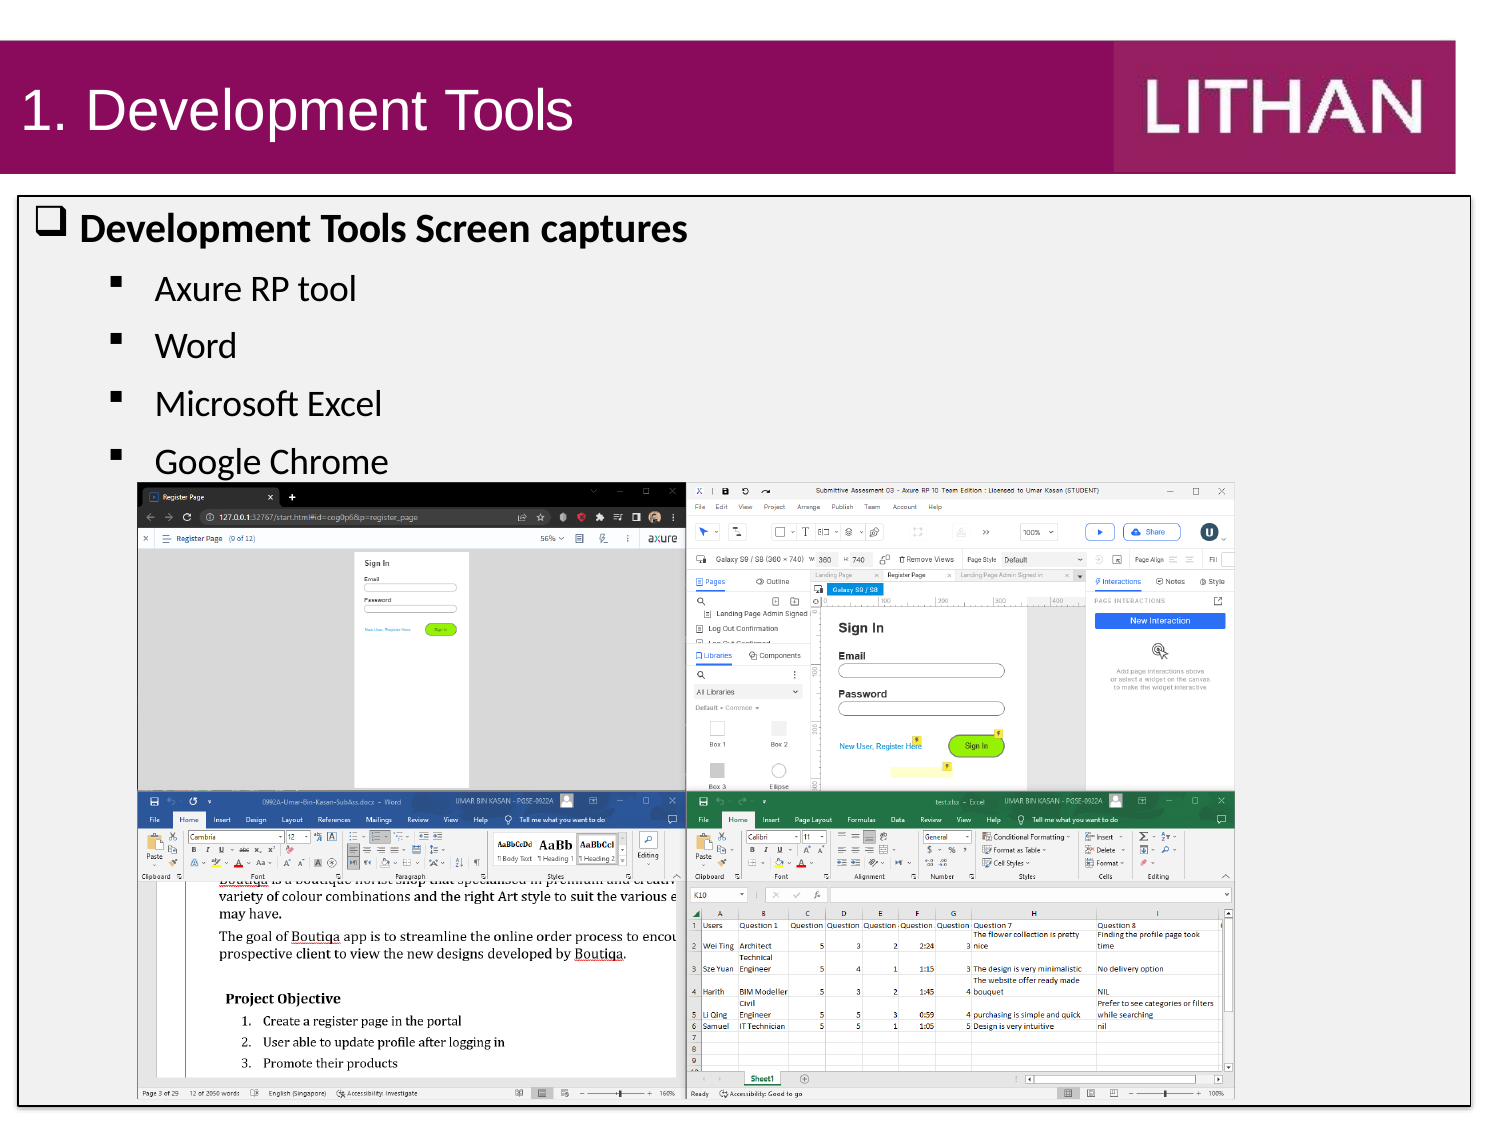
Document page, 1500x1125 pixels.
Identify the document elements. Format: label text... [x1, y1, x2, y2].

text_box [768, 196, 1471, 1106]
picture [0, 37, 1456, 178]
picture [137, 482, 1236, 1101]
text_box [17, 196, 135, 1106]
text_box [2, 188, 30, 434]
text_box Development Tools Screen captures Axure RP tool Word Microsoft Excel Google Chrome [30, 185, 768, 482]
title 1. Development Tools [18, 70, 584, 188]
text_box [9, 192, 1478, 1117]
text_box [768, 188, 795, 196]
